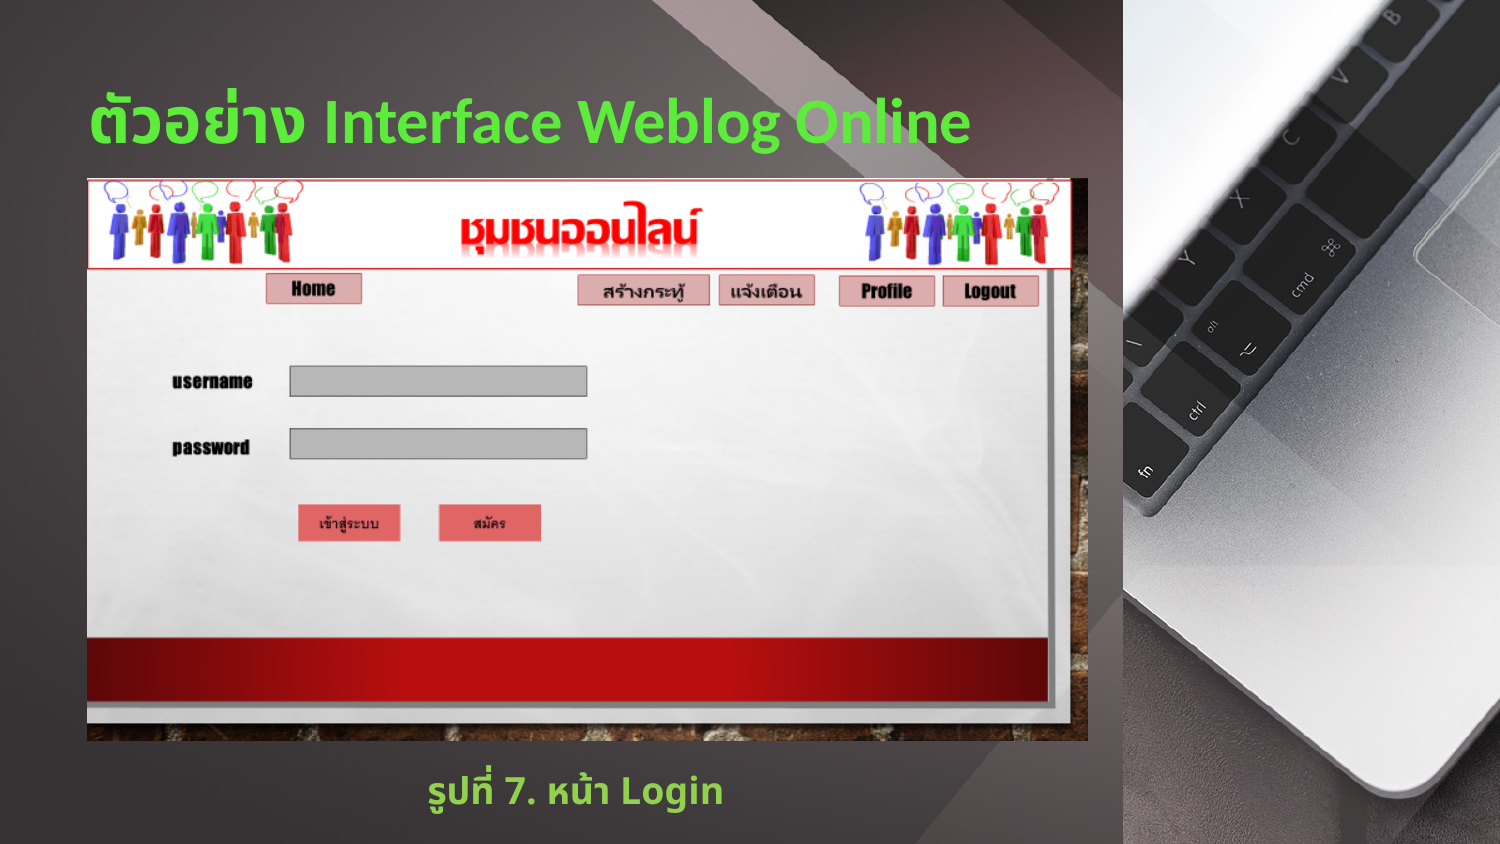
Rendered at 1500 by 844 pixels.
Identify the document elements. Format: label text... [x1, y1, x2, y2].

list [86, 177, 1088, 741]
picture [0, 0, 1500, 844]
text_box รูปที่ 7. หน้า Login [402, 759, 750, 820]
title ตัวอย่าง Interface Weblog Online [73, 71, 1101, 166]
